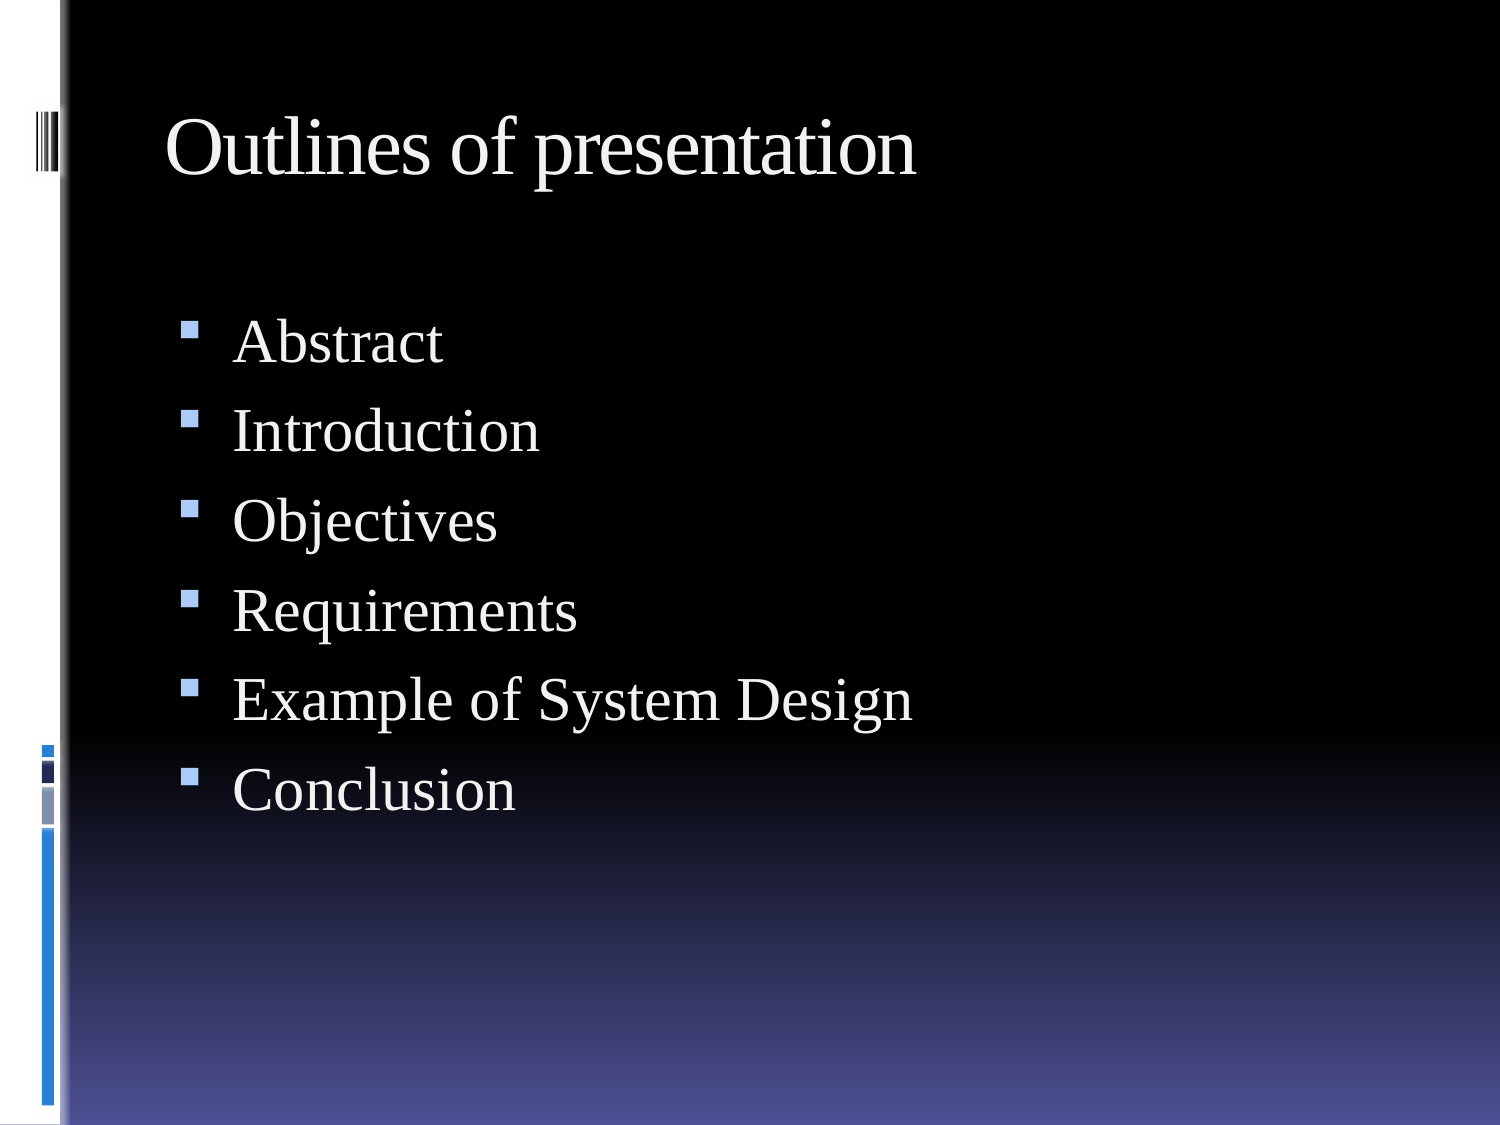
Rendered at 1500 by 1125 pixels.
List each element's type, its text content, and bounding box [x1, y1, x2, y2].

list Abstract Introduction Objectives Requirements Example of System Design Conclusion [150, 292, 1425, 1043]
title Outlines of presentation [150, 83, 1425, 234]
